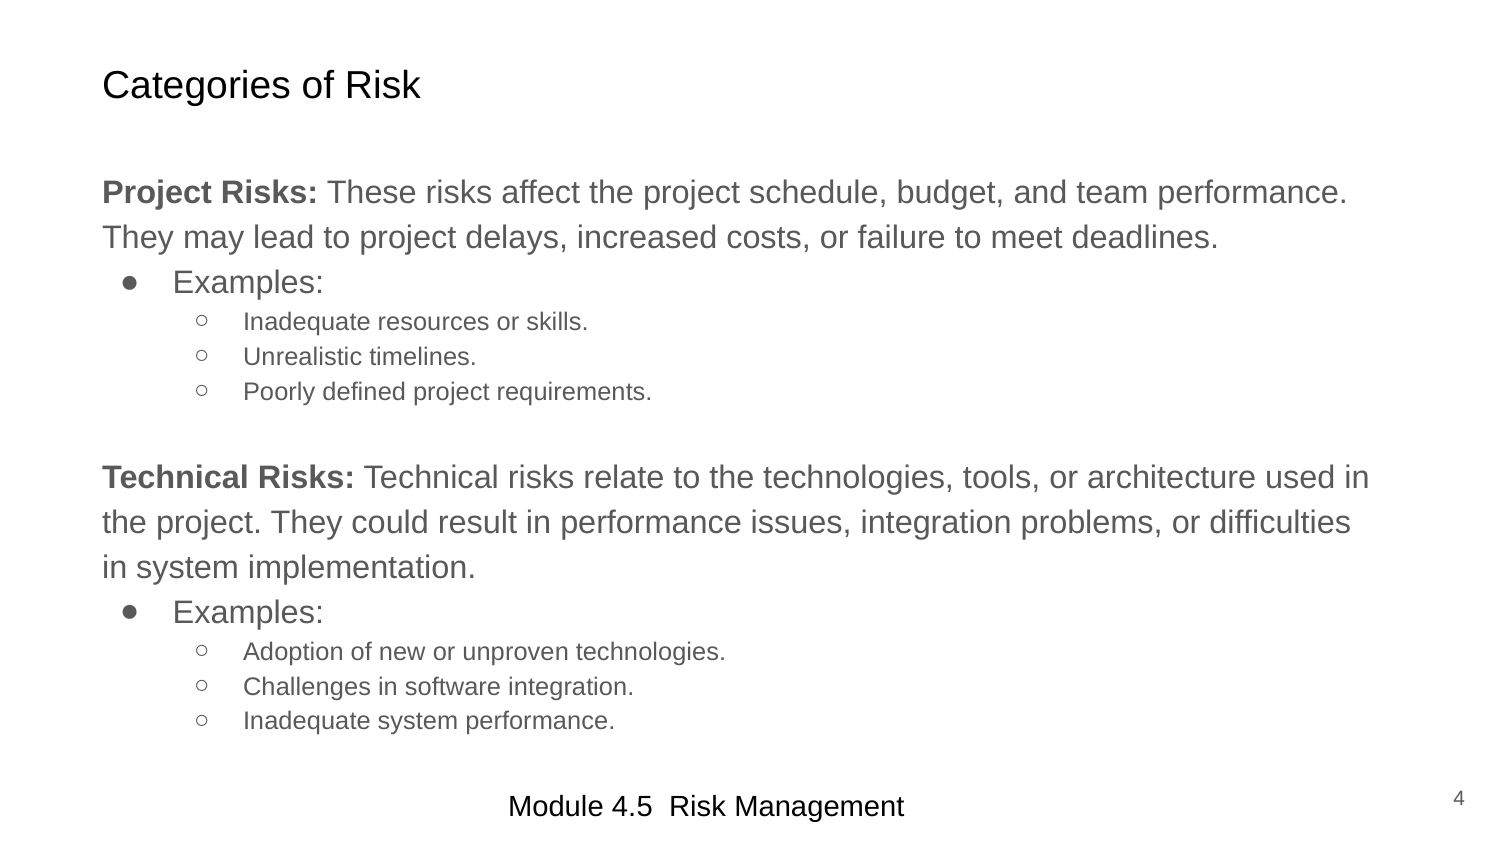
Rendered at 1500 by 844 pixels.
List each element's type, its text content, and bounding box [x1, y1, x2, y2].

footer Module 4.5 Risk Management [496, 782, 1004, 827]
title Categories of Risk [87, 44, 1397, 122]
slide_number 4 [1389, 764, 1480, 830]
list Project Risks: These risks affect the project schedule, budget, and team performance. They may lead to project delays, increased costs, or failure to meet deadlines. Examples: Inadequate resources or skills. Unrealistic timelines. Poorly defined project requirements. Technical Risks: Technical risks relate to the technologies, tools, or architecture used in the project. They could result in performance issues, integration problems, or difficulties in system implementation. Examples: Adoption of new or unproven technologies. Challenges in software integration. Inadequate system performance. [87, 150, 1397, 760]
